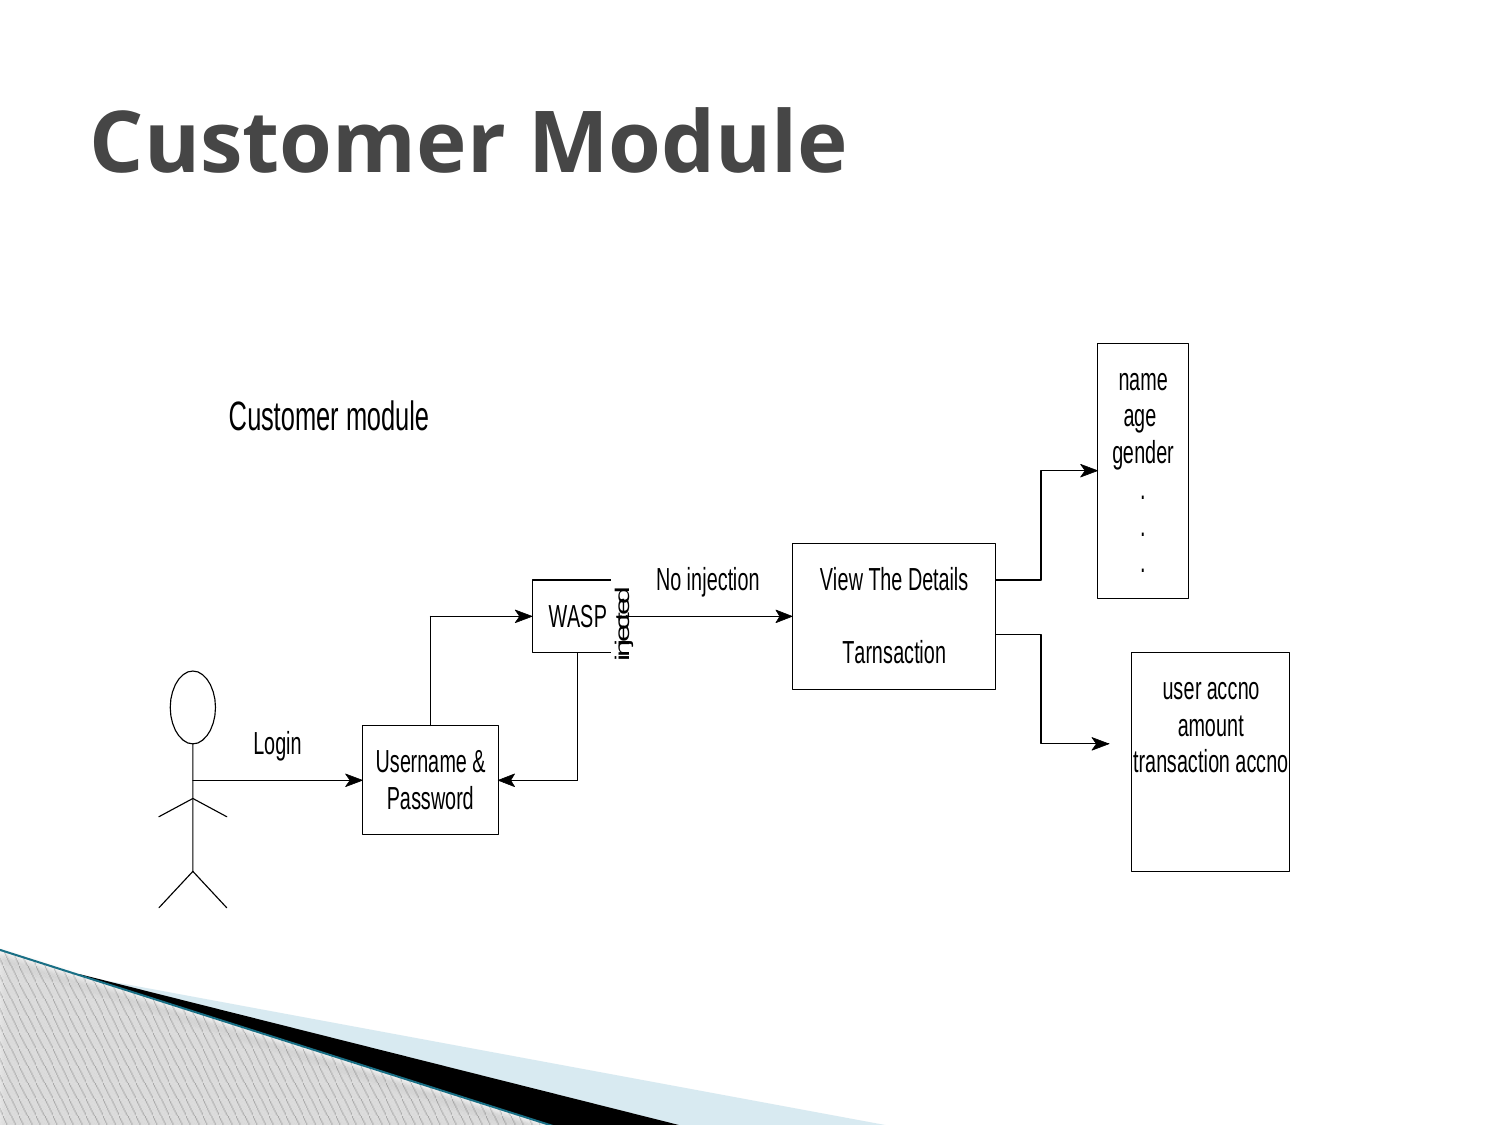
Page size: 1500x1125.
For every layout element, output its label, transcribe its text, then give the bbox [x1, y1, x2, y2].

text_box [124, 324, 1313, 963]
title Customer Module [75, 45, 1425, 233]
